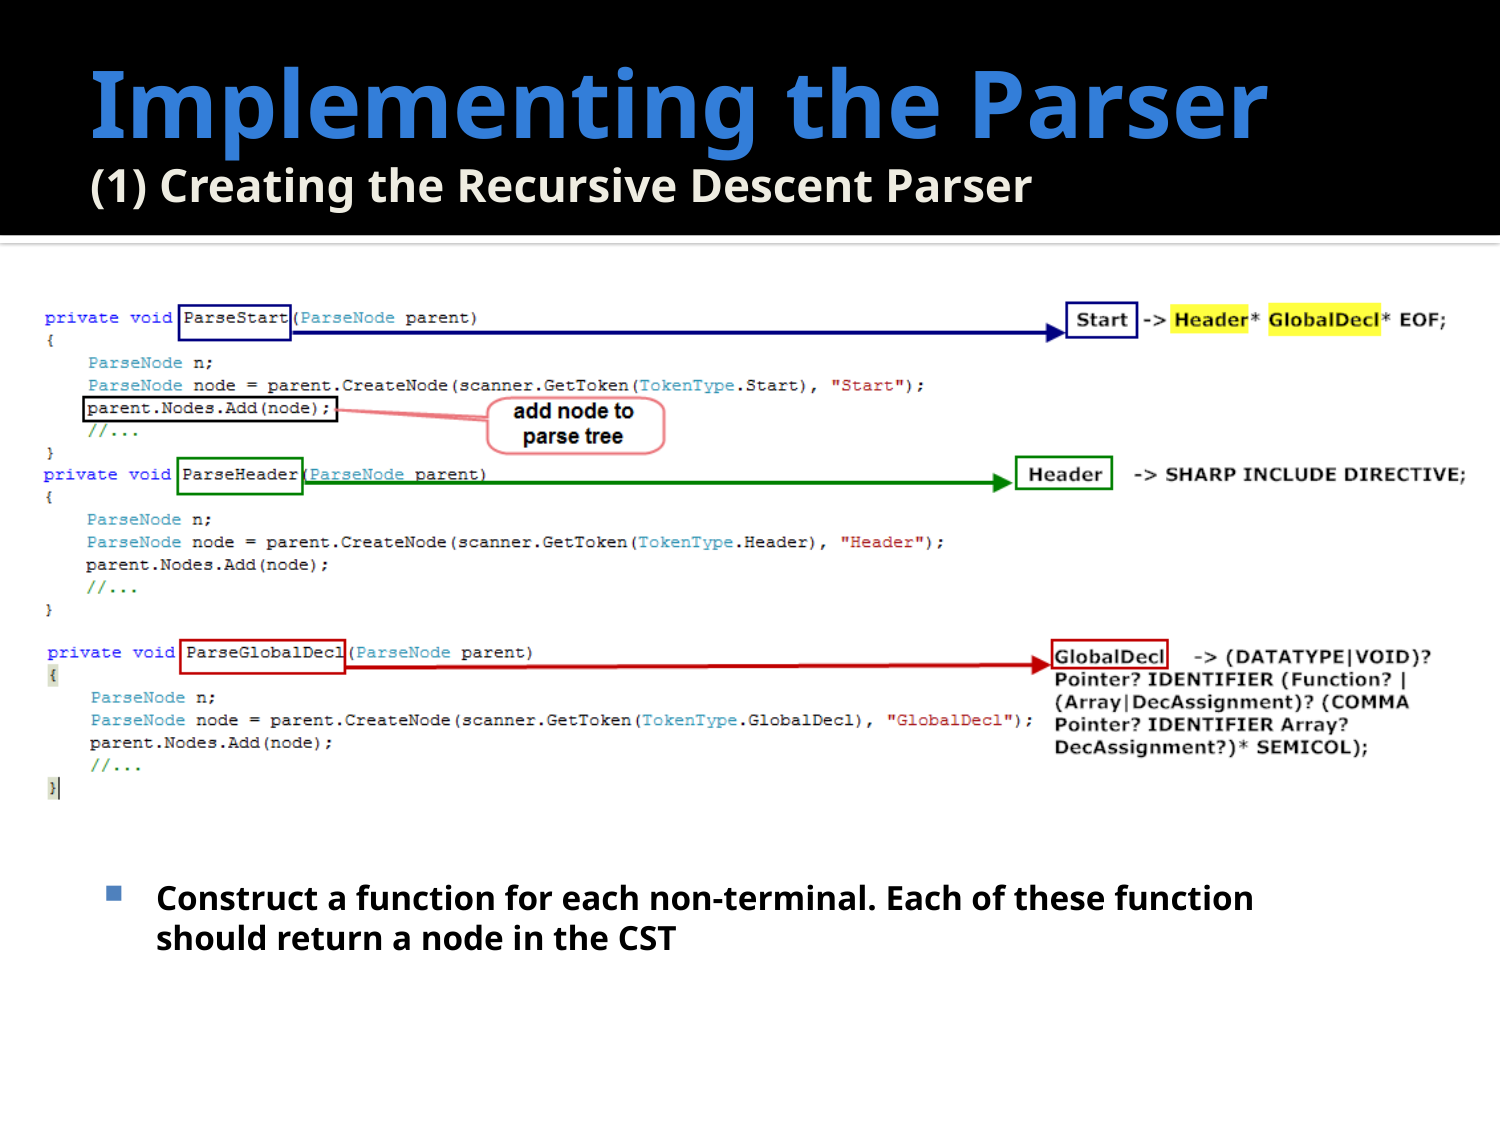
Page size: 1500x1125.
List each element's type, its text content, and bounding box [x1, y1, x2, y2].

title Implementing the Parser (1) Creating the Recursive Descent Parser [75, 25, 1425, 231]
picture [24, 299, 1475, 825]
text_box Construct a function for each non-terminal. Each of these function should return a node in the CST [75, 862, 1388, 1075]
